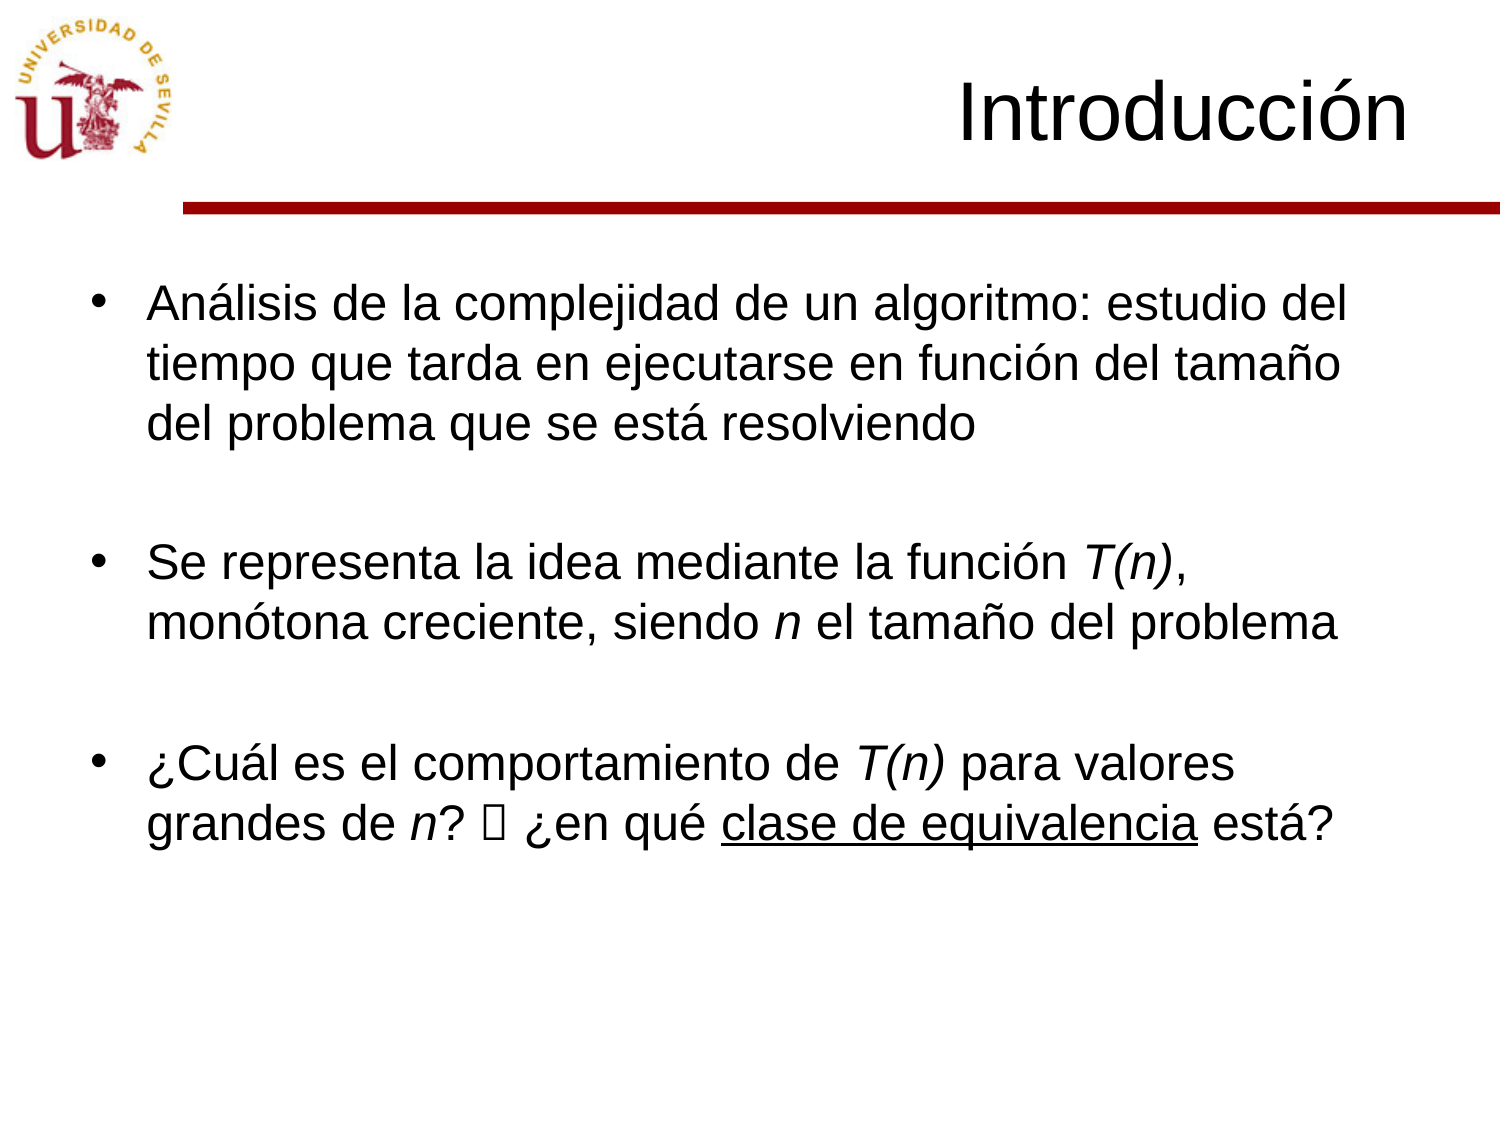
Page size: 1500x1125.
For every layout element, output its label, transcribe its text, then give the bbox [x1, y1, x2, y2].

title Introducción [253, 31, 1425, 183]
picture [14, 16, 172, 161]
list Análisis de la complejidad de un algoritmo: estudio del tiempo que tarda en ejecutarse en función del tamaño del problema que se está resolviendo Se representa la idea mediante la función T(n), monótona creciente, siendo n el tamaño del problema ¿Cuál es el comportamiento de T(n) para valores grandes de n?  ¿en qué clase de equivalencia está? [75, 262, 1425, 1005]
